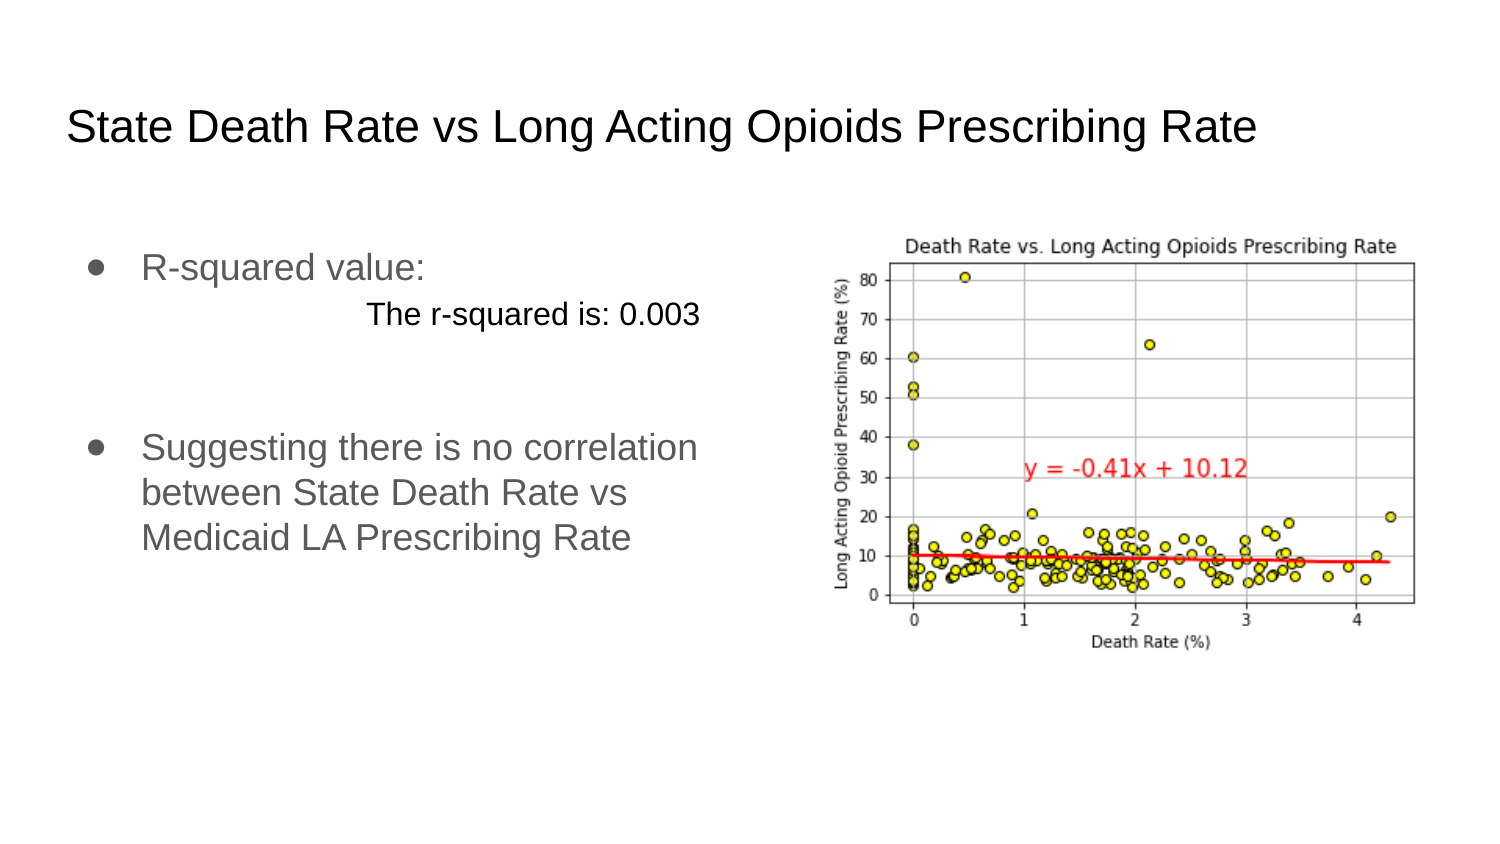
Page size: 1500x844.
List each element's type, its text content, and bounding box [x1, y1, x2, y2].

list R-squared value: The r-squared is: 0.003 Suggesting there is no correlation between State Death Rate vs Medicaid LA Prescribing Rate [51, 183, 795, 792]
picture [805, 207, 1482, 659]
title State Death Rate vs Long Acting Opioids Prescribing Rate [51, 72, 1449, 167]
